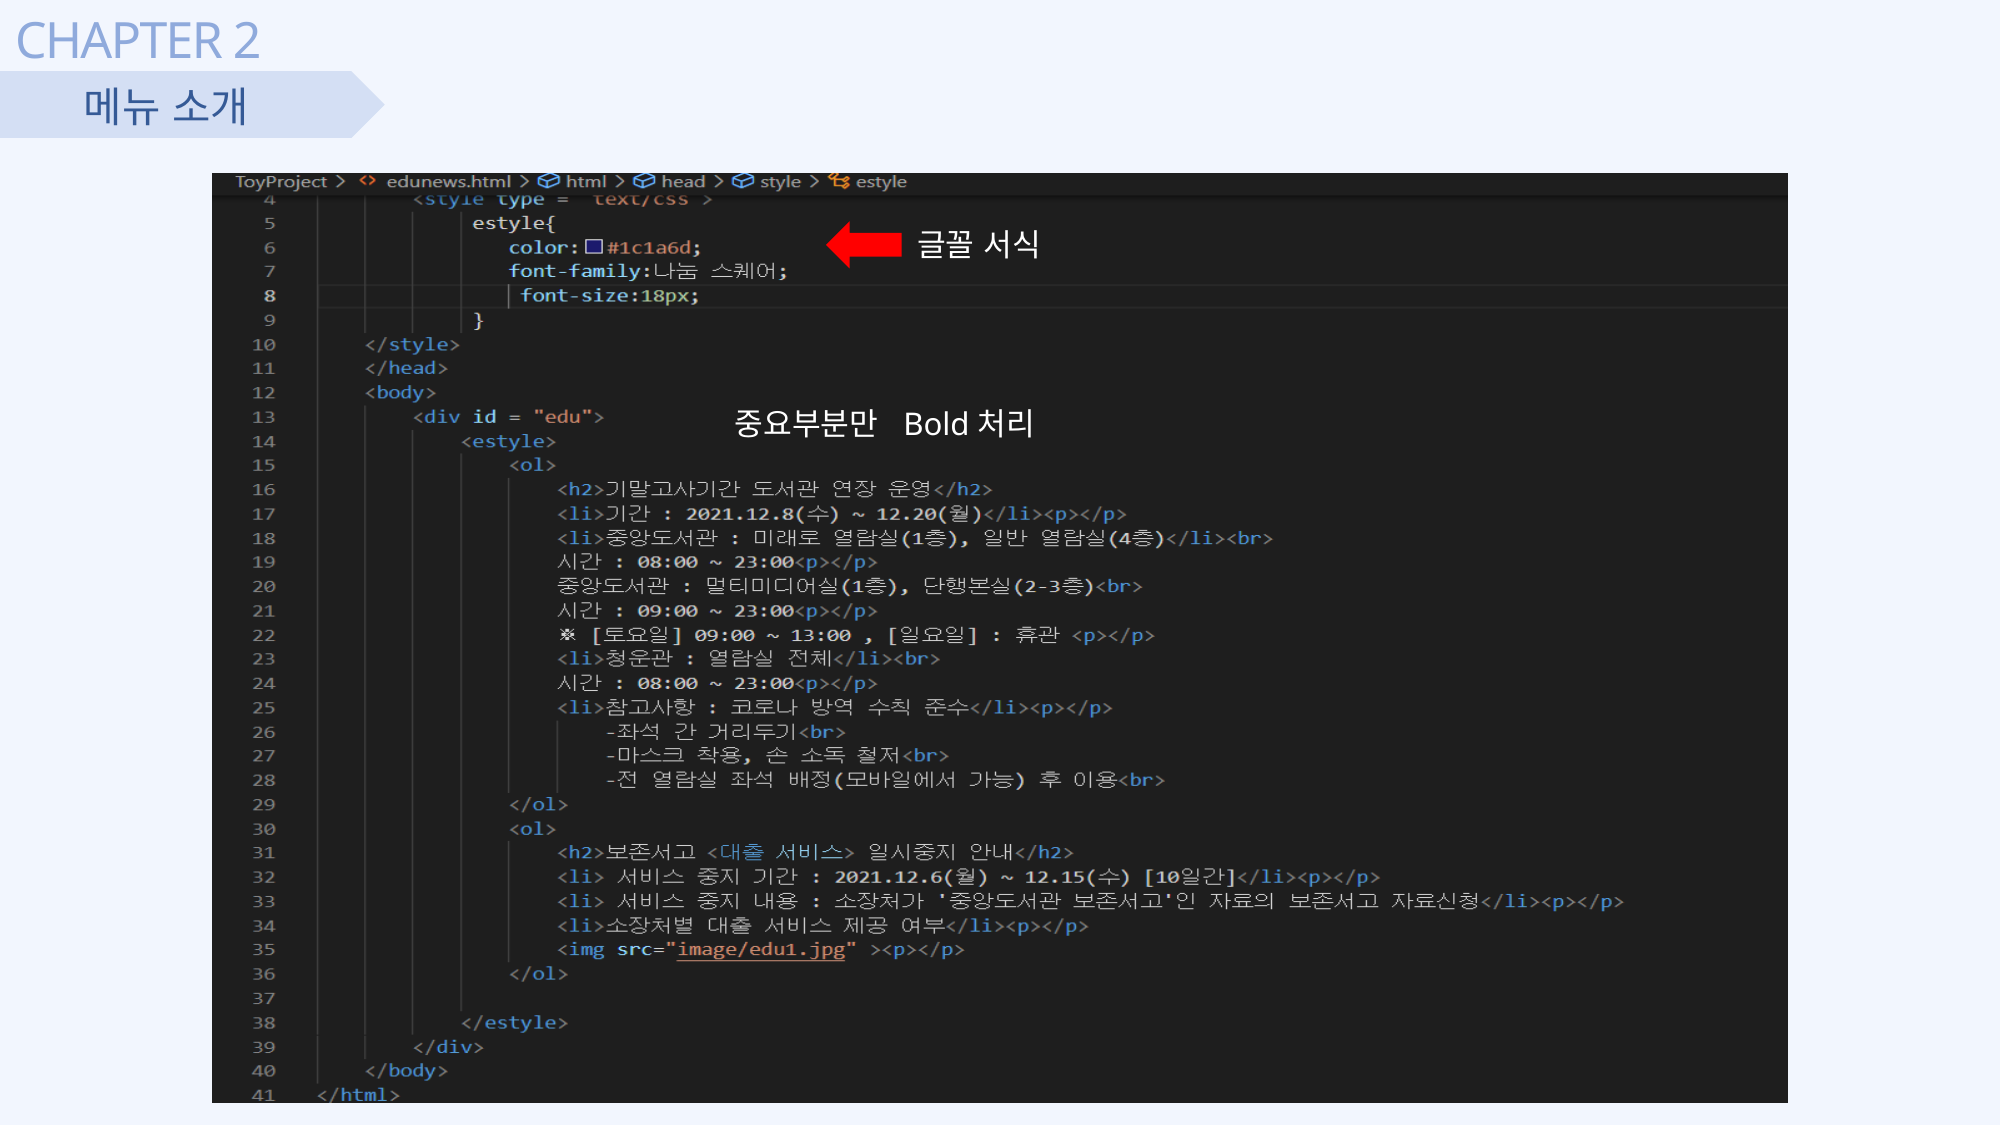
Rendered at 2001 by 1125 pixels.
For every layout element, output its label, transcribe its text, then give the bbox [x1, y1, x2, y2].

picture [212, 173, 1788, 1104]
text_box CHAPTER 2 [0, 8, 277, 69]
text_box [0, 71, 385, 138]
